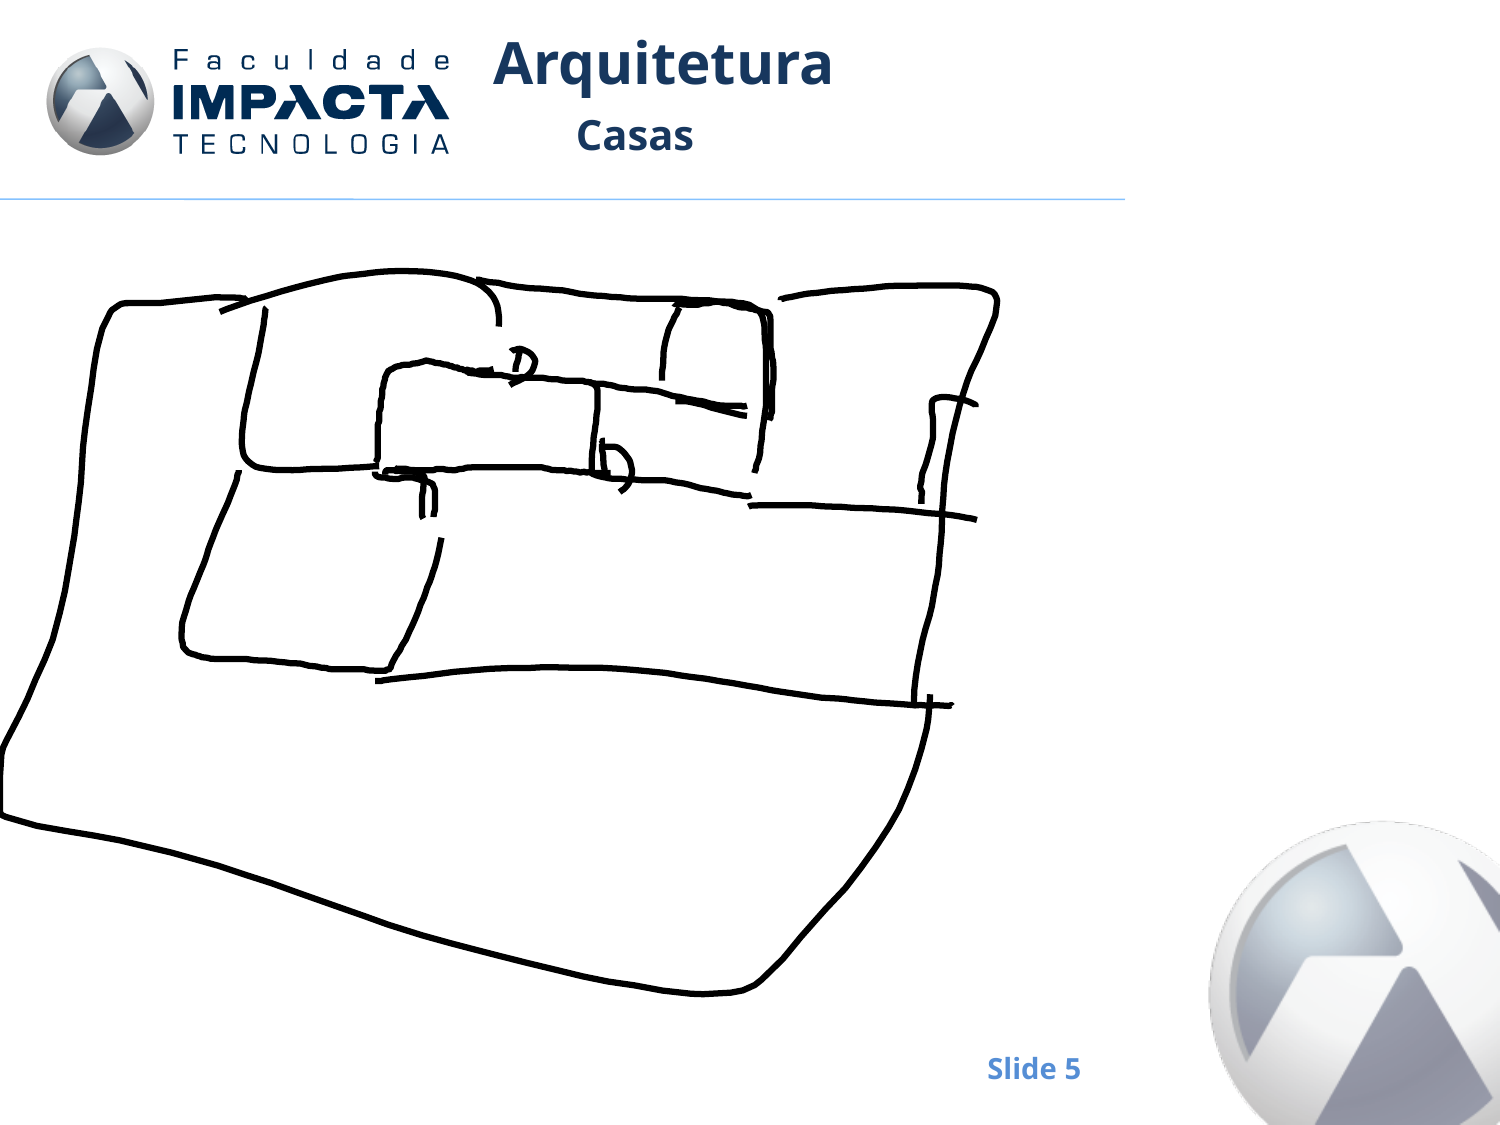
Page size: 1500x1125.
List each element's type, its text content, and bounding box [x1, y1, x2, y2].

picture [1206, 787, 1500, 1125]
picture [35, 35, 458, 164]
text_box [0, 270, 998, 995]
title Arquitetura [478, 19, 1483, 102]
list Casas [561, 101, 1471, 197]
